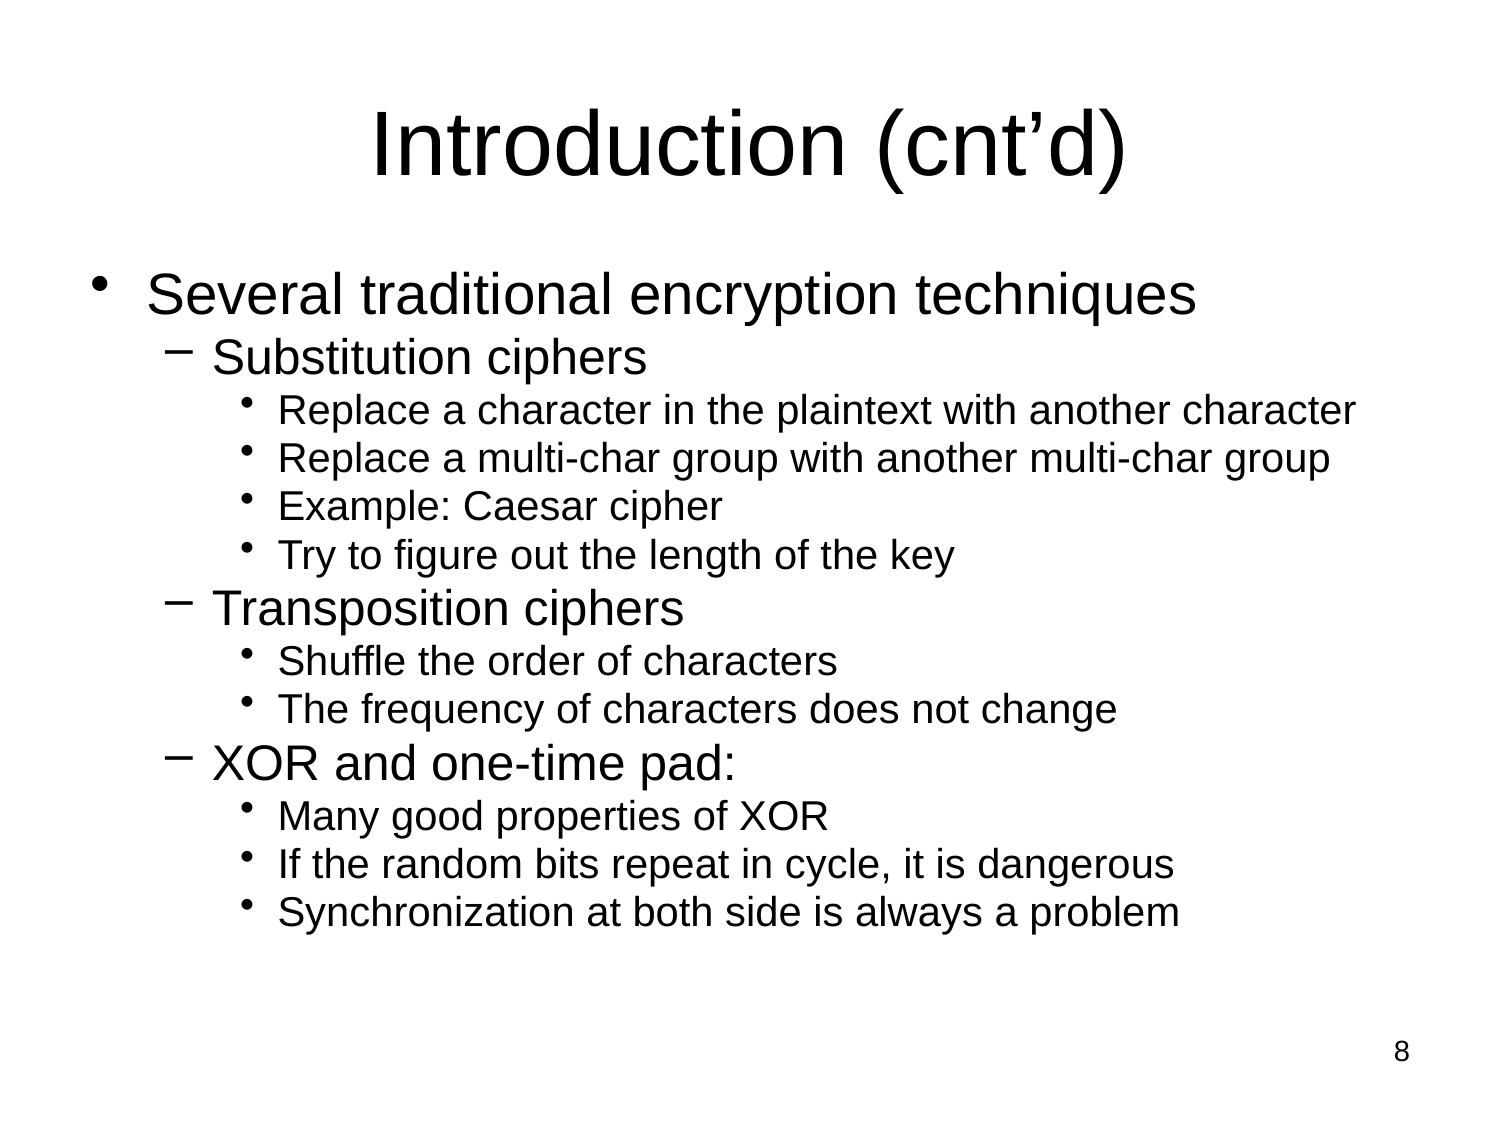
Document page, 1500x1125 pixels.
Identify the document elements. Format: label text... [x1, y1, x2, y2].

slide_number 8 [1074, 1024, 1425, 1103]
title Introduction (cnt’d) [75, 45, 1425, 233]
list Several traditional encryption techniques Substitution ciphers Replace a character in the plaintext with another character Replace a multi-char group with another multi-char group Example: Caesar cipher Try to figure out the length of the key Transposition ciphers Shuffle the order of characters The frequency of characters does not change XOR and one-time pad: Many good properties of XOR If the random bits repeat in cycle, it is dangerous Synchronization at both side is always a problem [75, 262, 1425, 1005]
